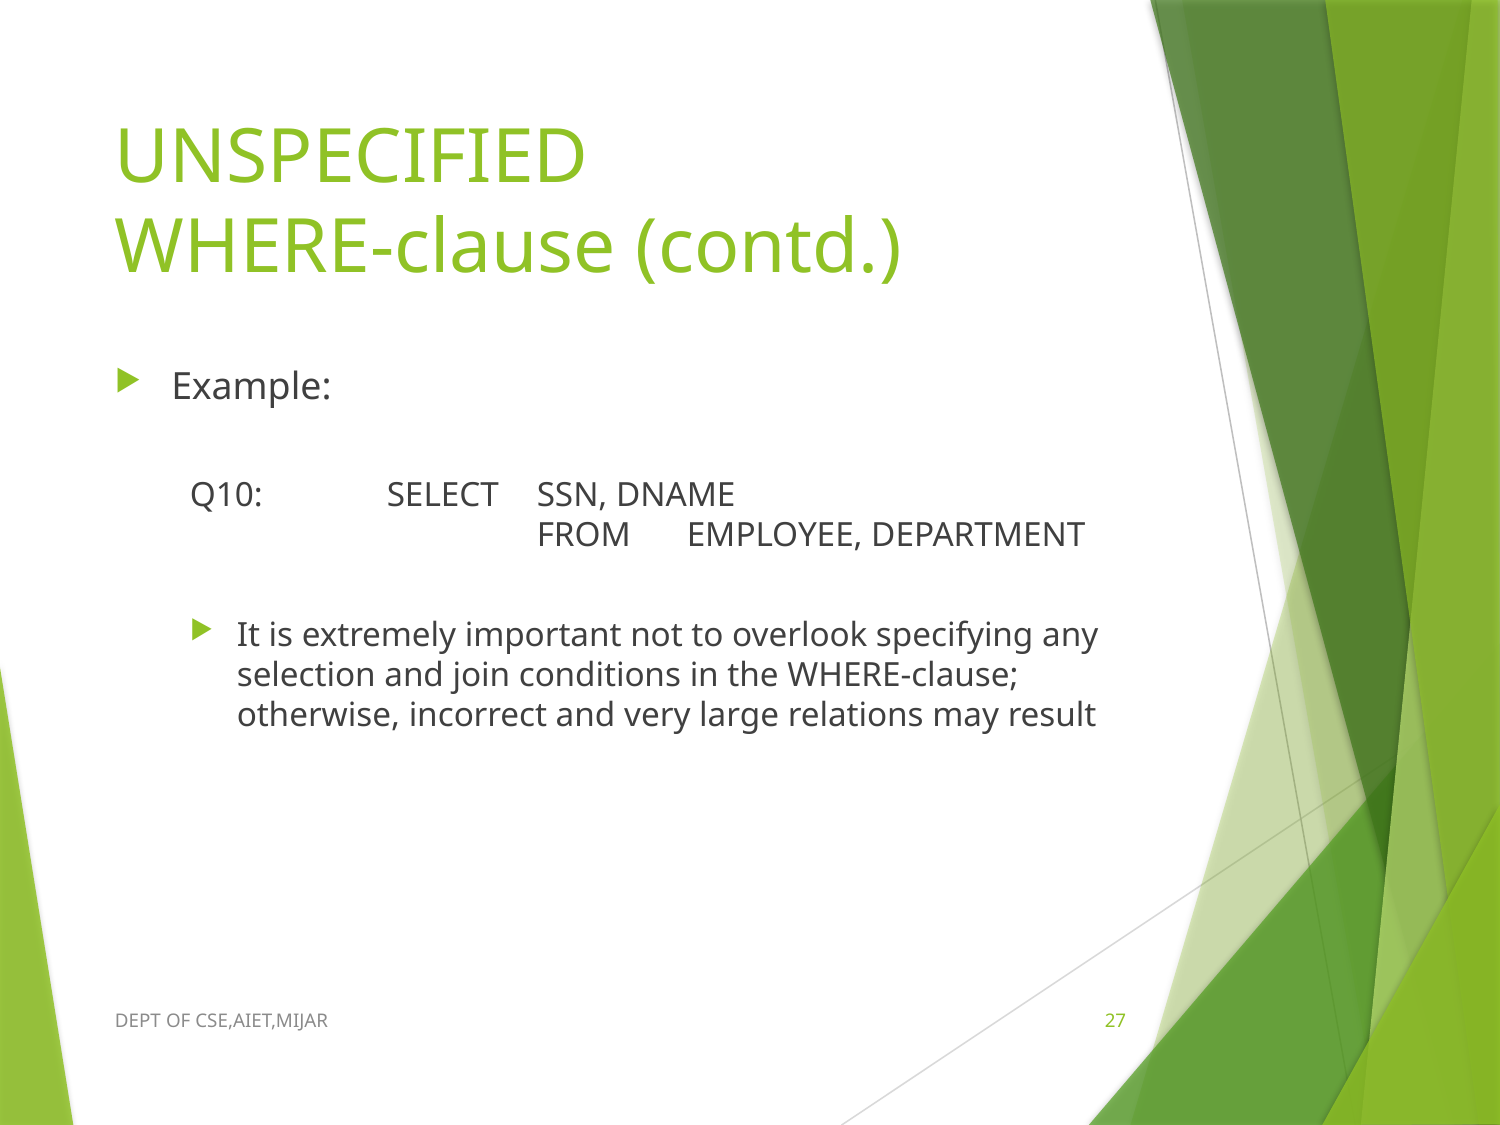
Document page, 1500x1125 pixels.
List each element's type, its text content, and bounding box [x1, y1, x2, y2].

title UNSPECIFIED WHERE-clause (contd.) [99, 99, 1142, 317]
list Example: Q10: SELECT SSN, DNAME FROM EMPLOYEE, DEPARTMENT It is extremely important not to overlook specifying any selection and join conditions in the WHERE-clause; otherwise, incorrect and very large relations may result [99, 354, 1142, 992]
footer DEPT OF CSE,AIET,MIJAR [99, 991, 859, 1051]
slide_number 27 [1057, 991, 1142, 1051]
